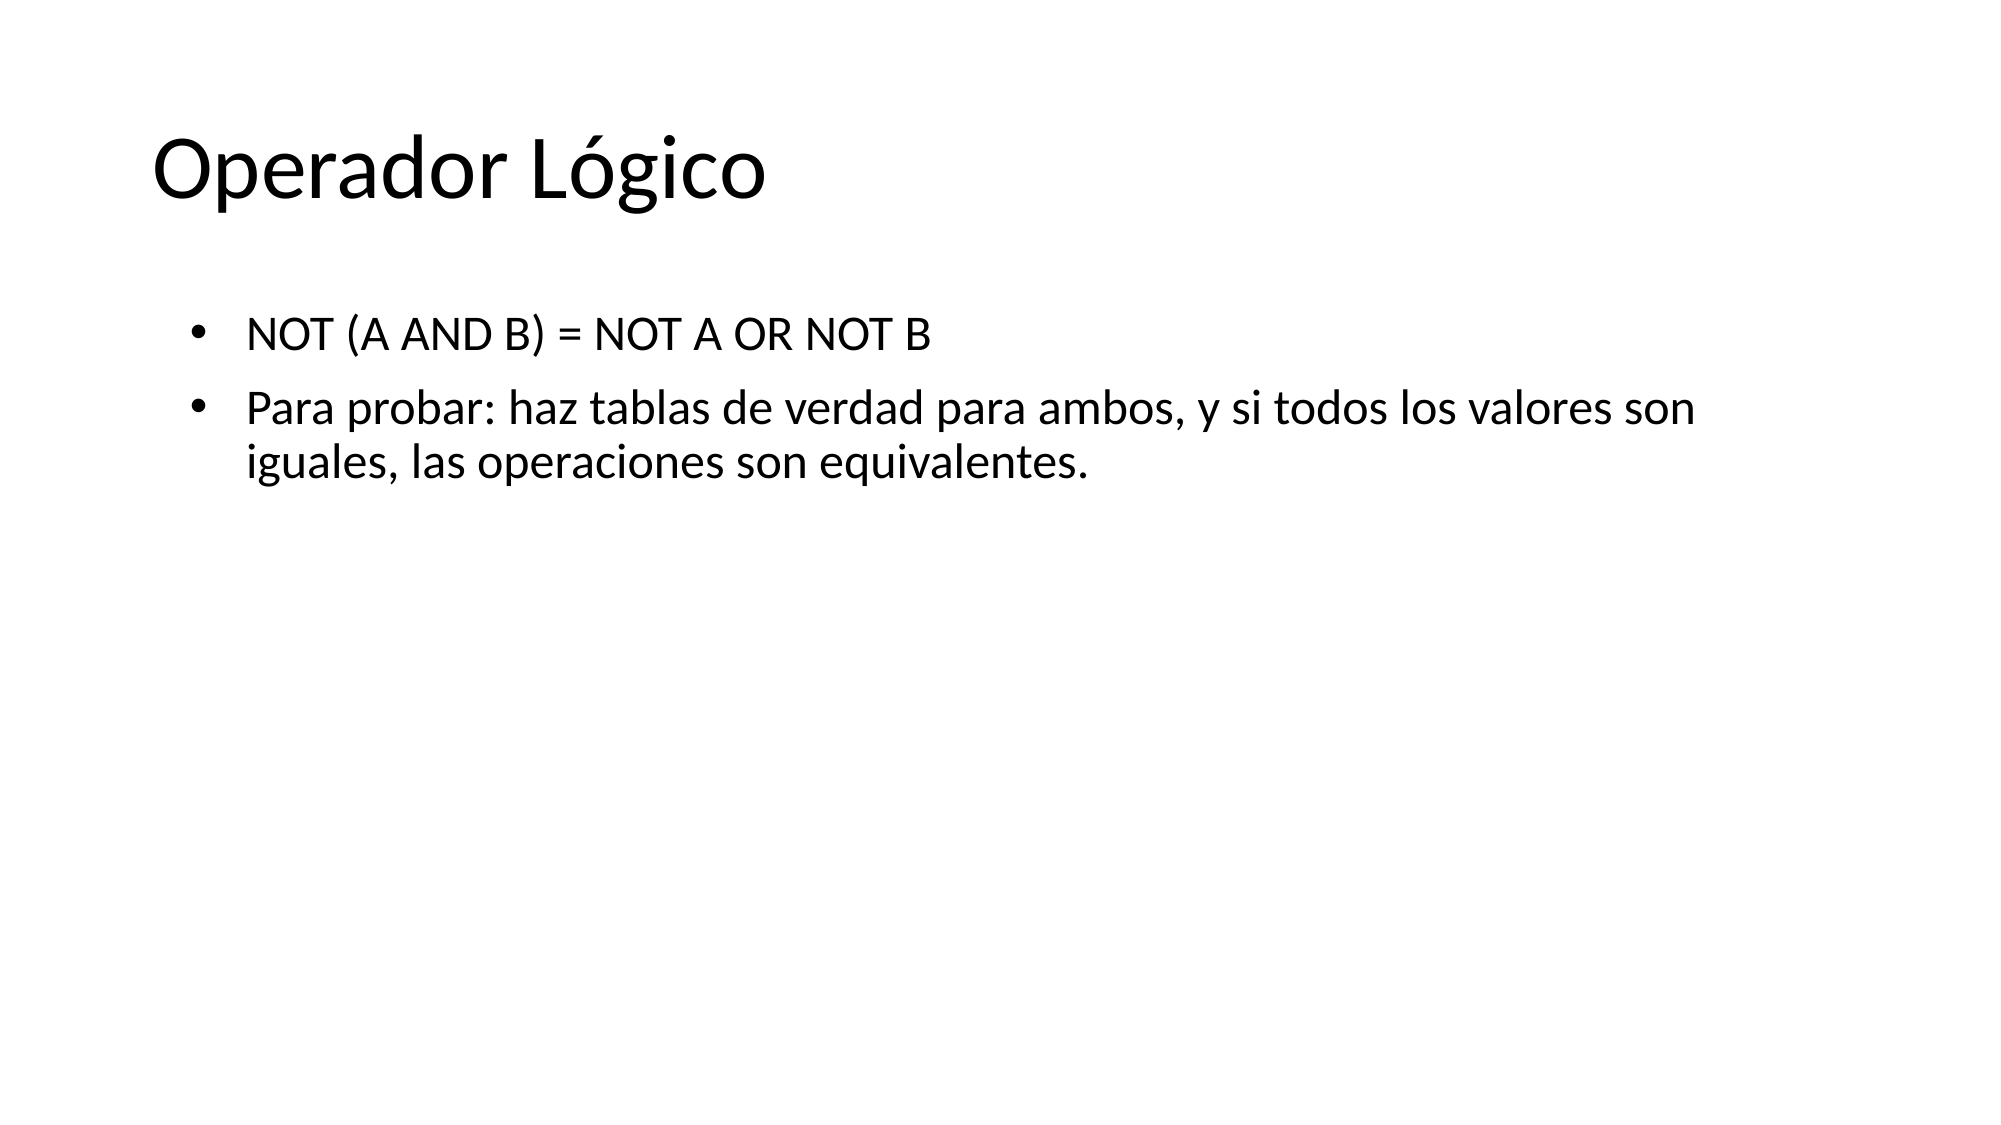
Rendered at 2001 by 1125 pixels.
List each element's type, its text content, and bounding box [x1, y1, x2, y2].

title Operador Lógico [137, 59, 1863, 278]
list NOT (A AND B) = NOT A OR NOT B Para probar: haz tablas de verdad para ambos, y si todos los valores son iguales, las operaciones son equivalentes. [137, 299, 1863, 1014]
